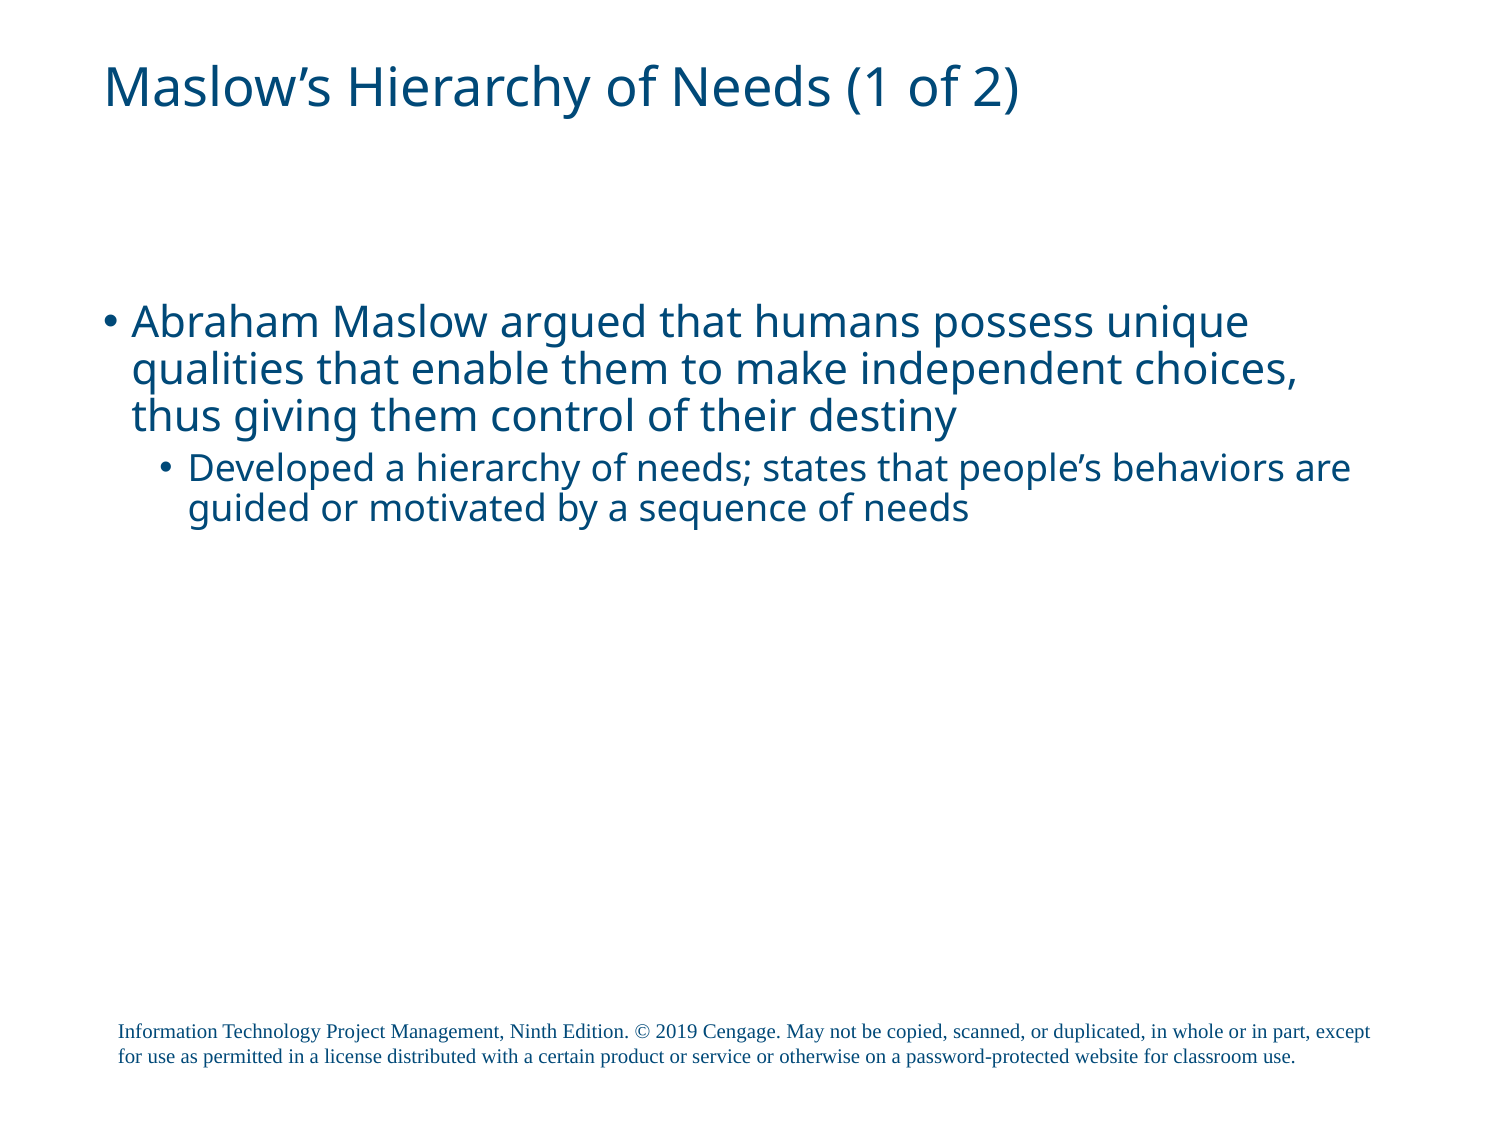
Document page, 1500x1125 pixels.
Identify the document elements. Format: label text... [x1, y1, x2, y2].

list Abraham Maslow argued that humans possess unique qualities that enable them to make independent choices, thus giving them control of their destiny Developed a hierarchy of needs; states that people’s behaviors are guided or motivated by a sequence of needs [103, 299, 1397, 1009]
footer Information Technology Project Management, Ninth Edition. © 2019 Cengage. May not be copied, scanned, or duplicated, in whole or in part, except for use as permitted in a license distributed with a certain product or service or otherwise on a password-protected website for classroom use. [103, 1009, 1397, 1070]
title Maslow’s Hierarchy of Needs (1 of 2) [103, 59, 1397, 278]
